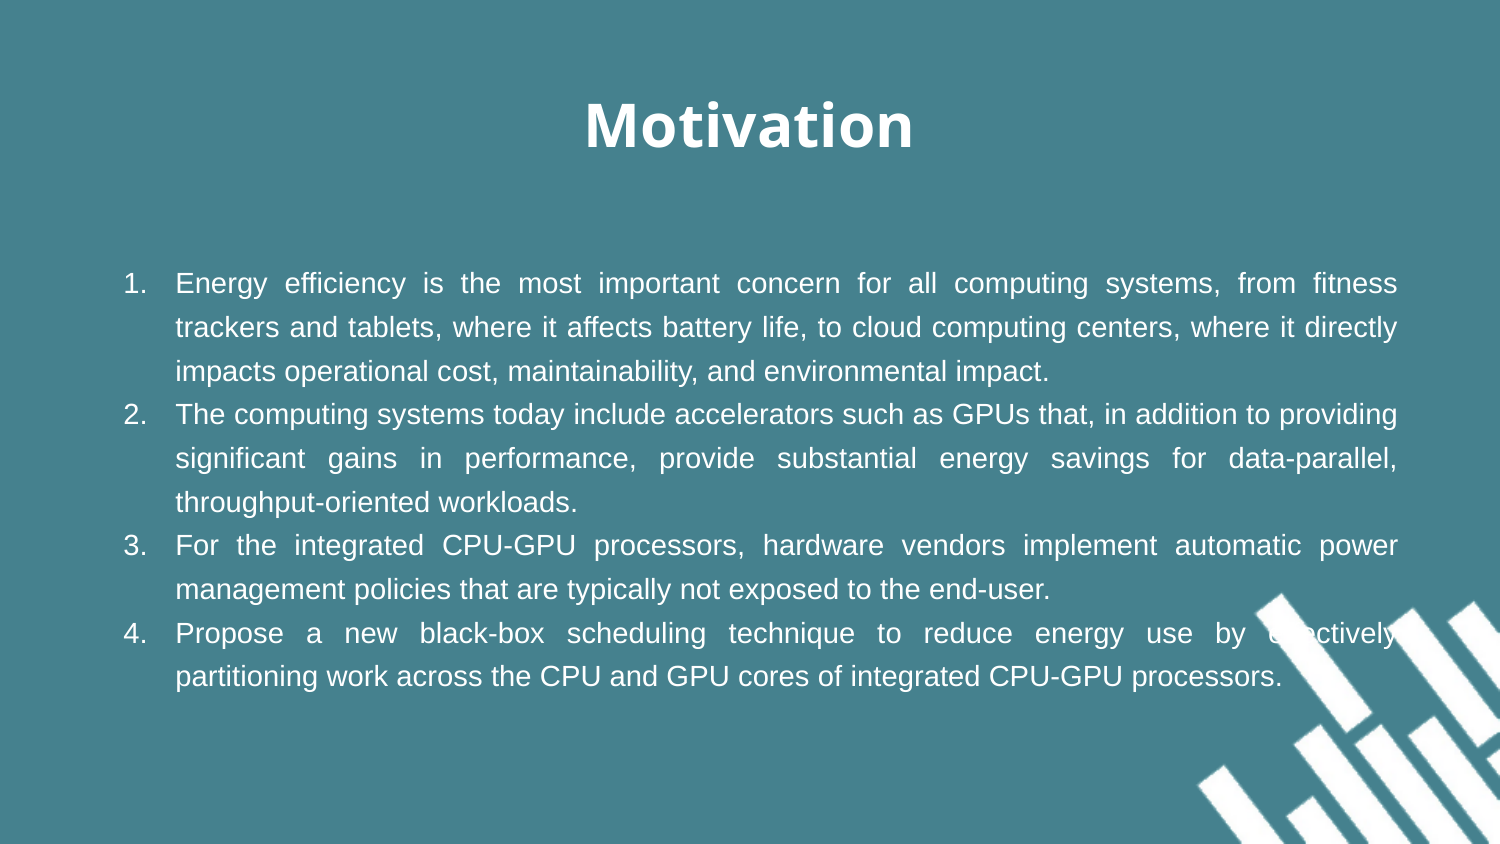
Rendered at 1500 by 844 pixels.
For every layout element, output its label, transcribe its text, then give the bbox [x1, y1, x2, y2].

title Motivation [85, 71, 1415, 176]
text_box Energy efficiency is the most important concern for all computing systems, from fitness trackers and tablets, where it affects battery life, to cloud computing centers, where it directly impacts operational cost, maintainability, and environmental impact. The computing systems today include accelerators such as GPUs that, in addition to providing significant gains in performance, provide substantial energy savings for data-parallel, throughput-oriented workloads. For the integrated CPU-GPU processors, hardware vendors implement automatic power management policies that are typically not exposed to the end-user. Propose a new black-box scheduling technique to reduce energy use by effectively partitioning work across the CPU and GPU cores of integrated CPU-GPU processors. [85, 205, 1415, 759]
picture [1154, 578, 1500, 844]
